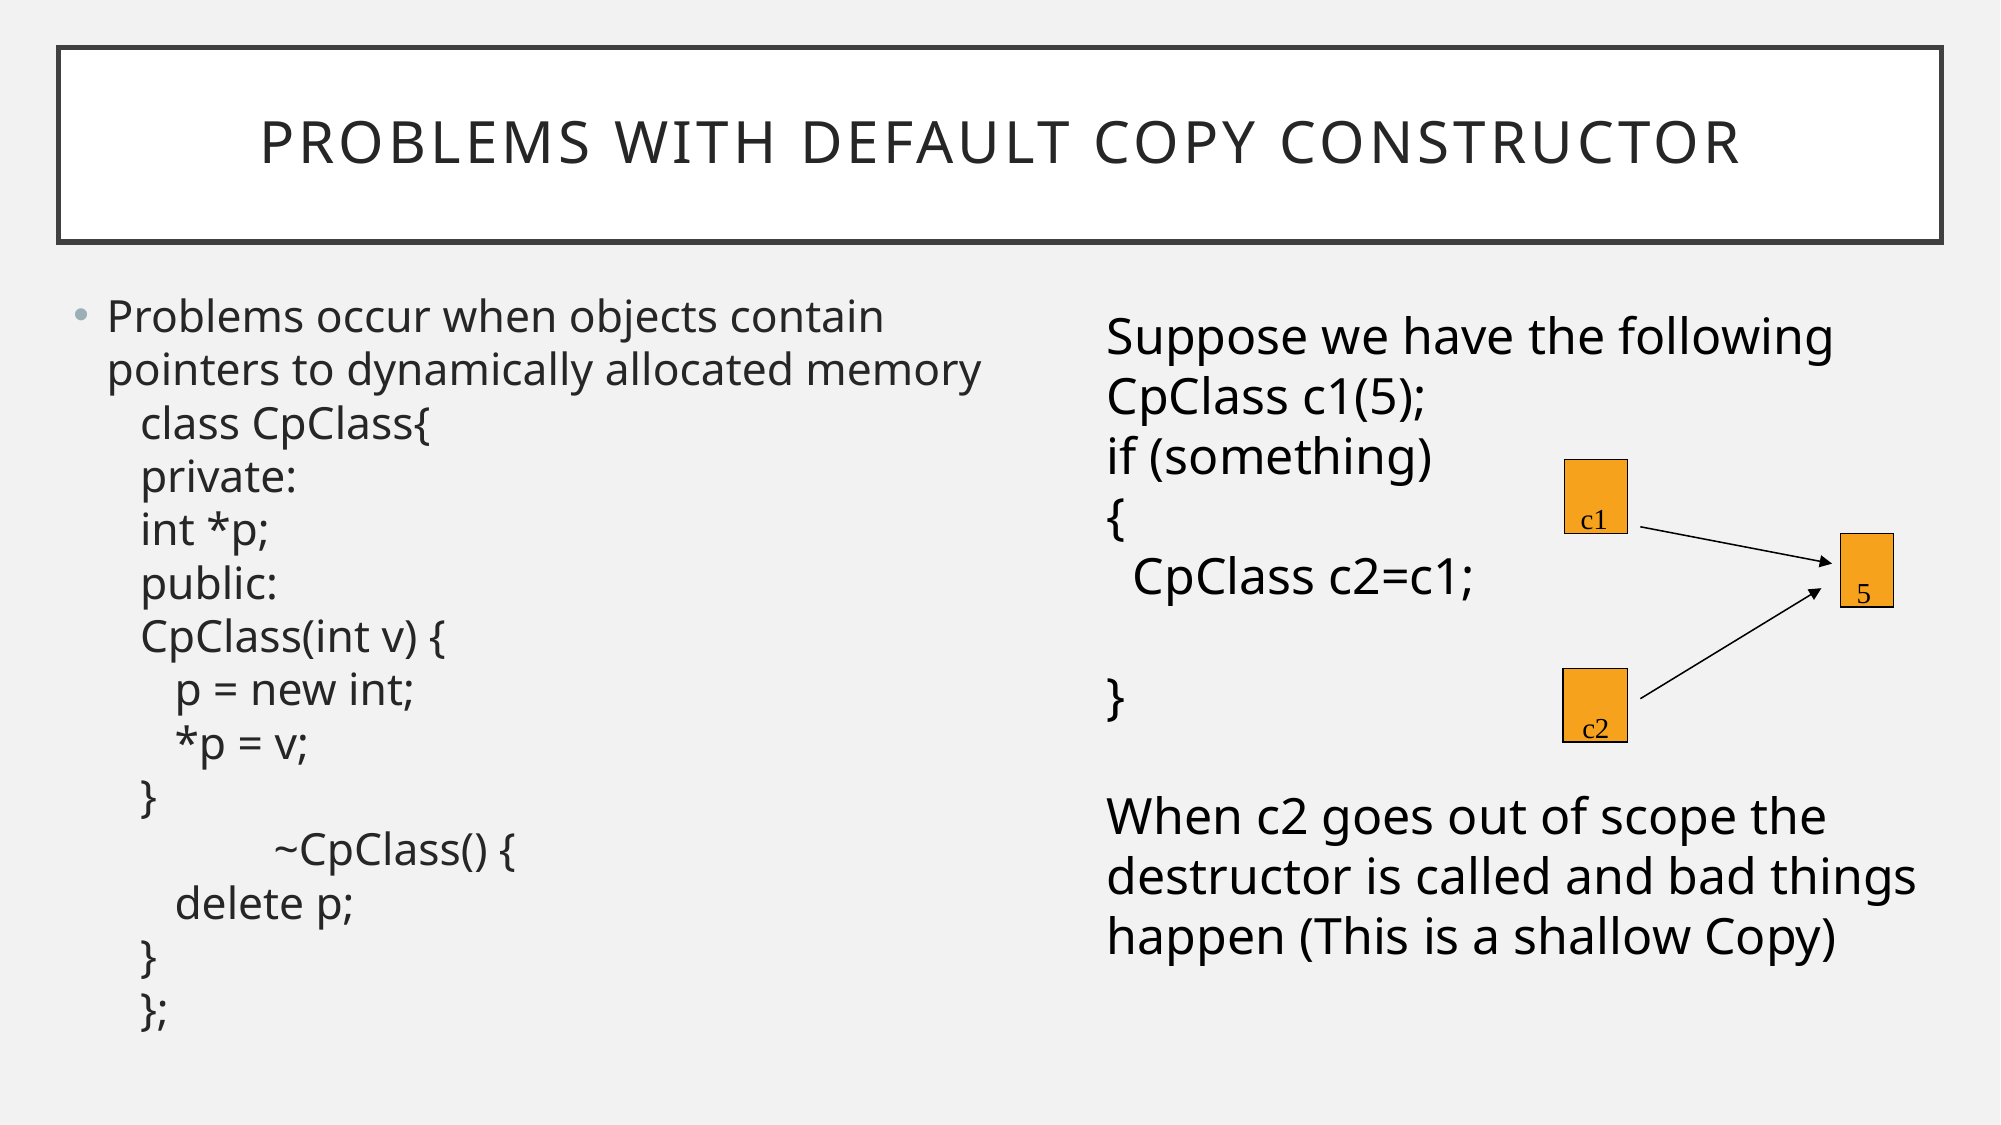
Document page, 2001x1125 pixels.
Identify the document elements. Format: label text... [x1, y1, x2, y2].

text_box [1561, 459, 1894, 743]
list Problems occur when objects contain pointers to dynamically allocated memory class CpClass{ private: int *p; public: CpClass(int v) { p = new int; *p = v; } ~CpClass() { delete p; } }; [58, 280, 1000, 1100]
title Problems with Default Copy Constructor [56, 45, 1944, 245]
text_box Suppose we have the following CpClass c1(5); if (something) { CpClass c2=c1; } When c2 goes out of scope the destructor is called and bad things happen (This is a shallow Copy) [1091, 297, 1943, 972]
